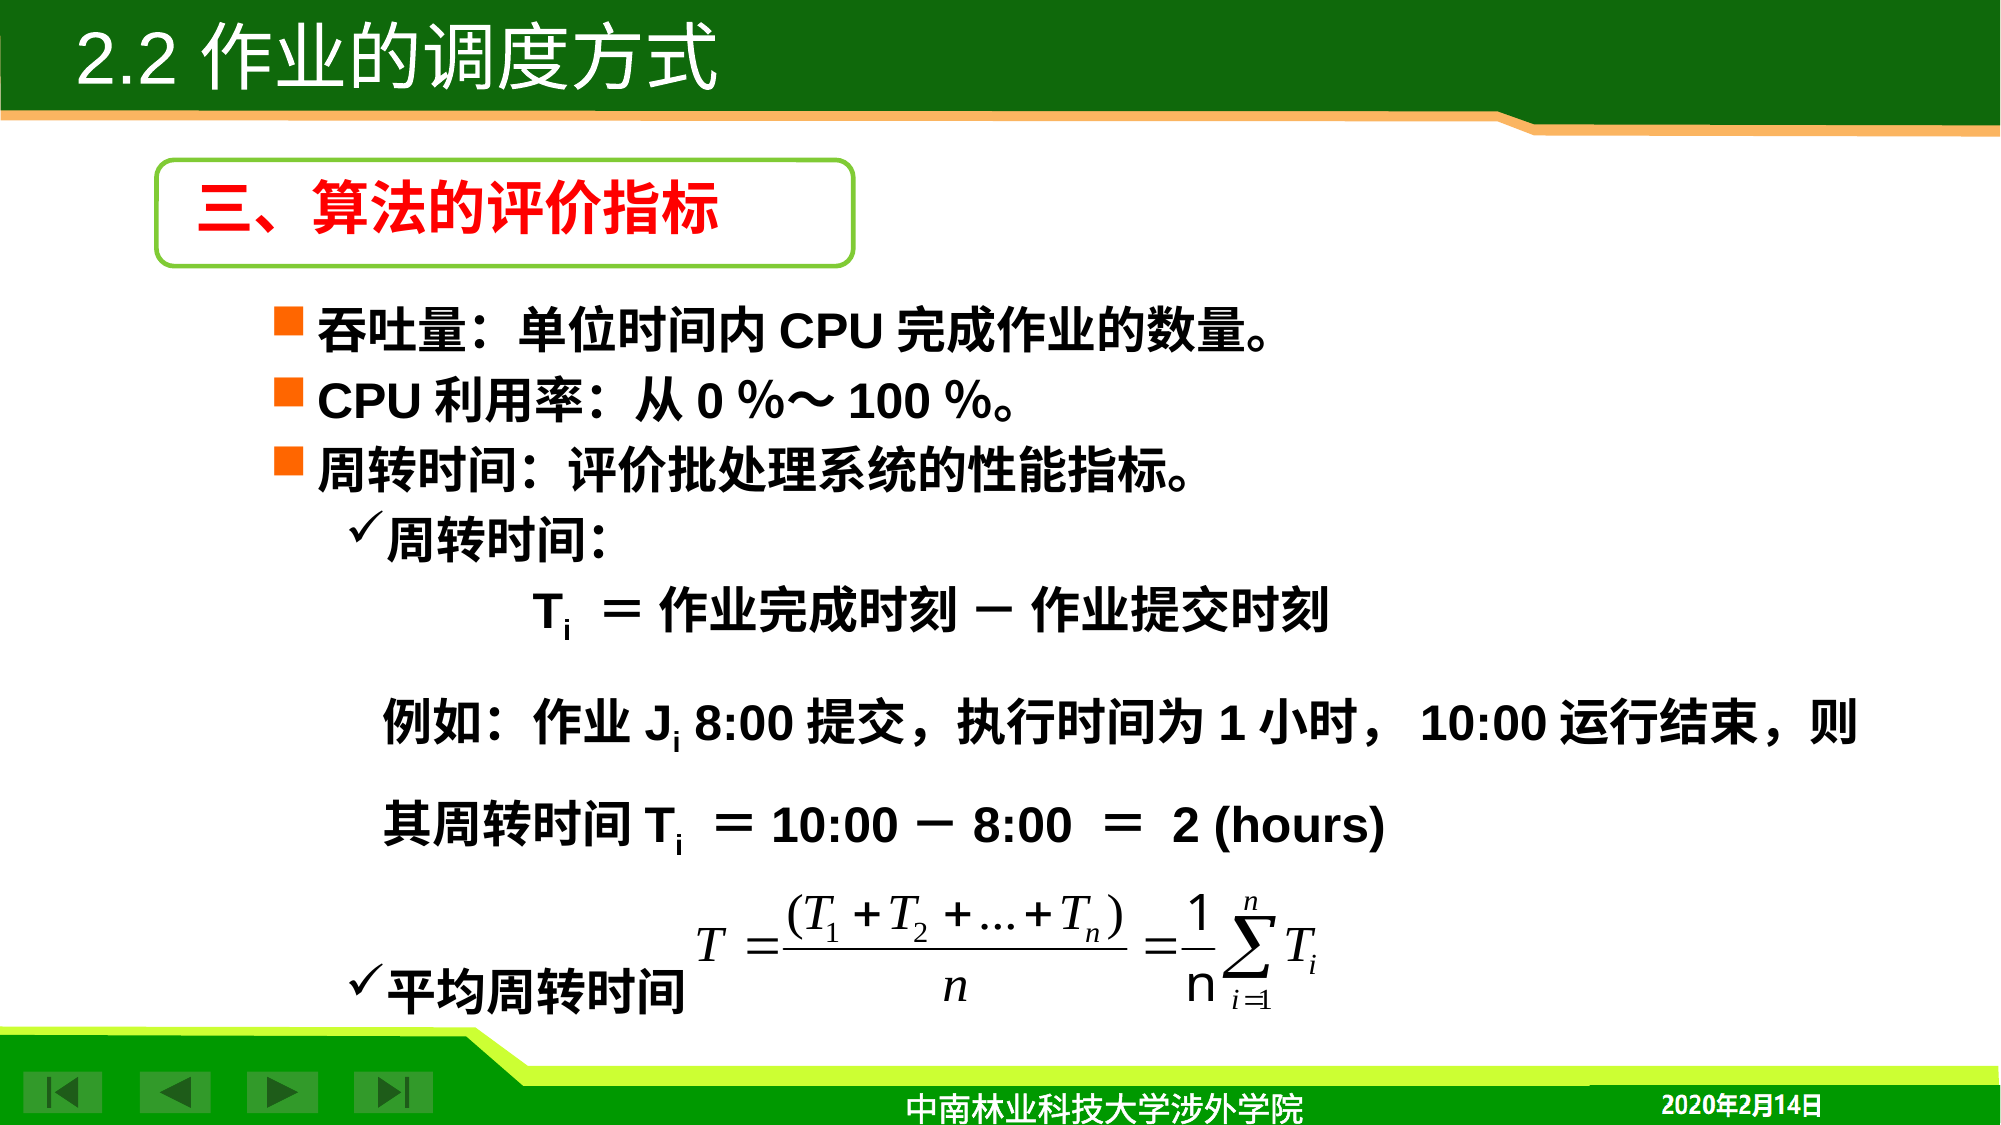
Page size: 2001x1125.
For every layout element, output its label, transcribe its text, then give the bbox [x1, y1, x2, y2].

list 吞吐量：单位时间内CPU完成作业的数量。 CPU利用率：从0％～100％。 周转时间：评价批处理系统的性能指标。 周转时间： Ti ＝ 作业完成时刻 － 作业提交时刻 例如：作业Ji 8:00提交，执行时间为1小时，10:00运行结束，则其周转时间Ti ＝10:00－8:00 ＝ 2 (hours) 平均周转时间 [180, 290, 1886, 1021]
text_box [156, 159, 854, 267]
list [689, 877, 1334, 1021]
text_box 三、算法的评价指标 [180, 164, 850, 249]
